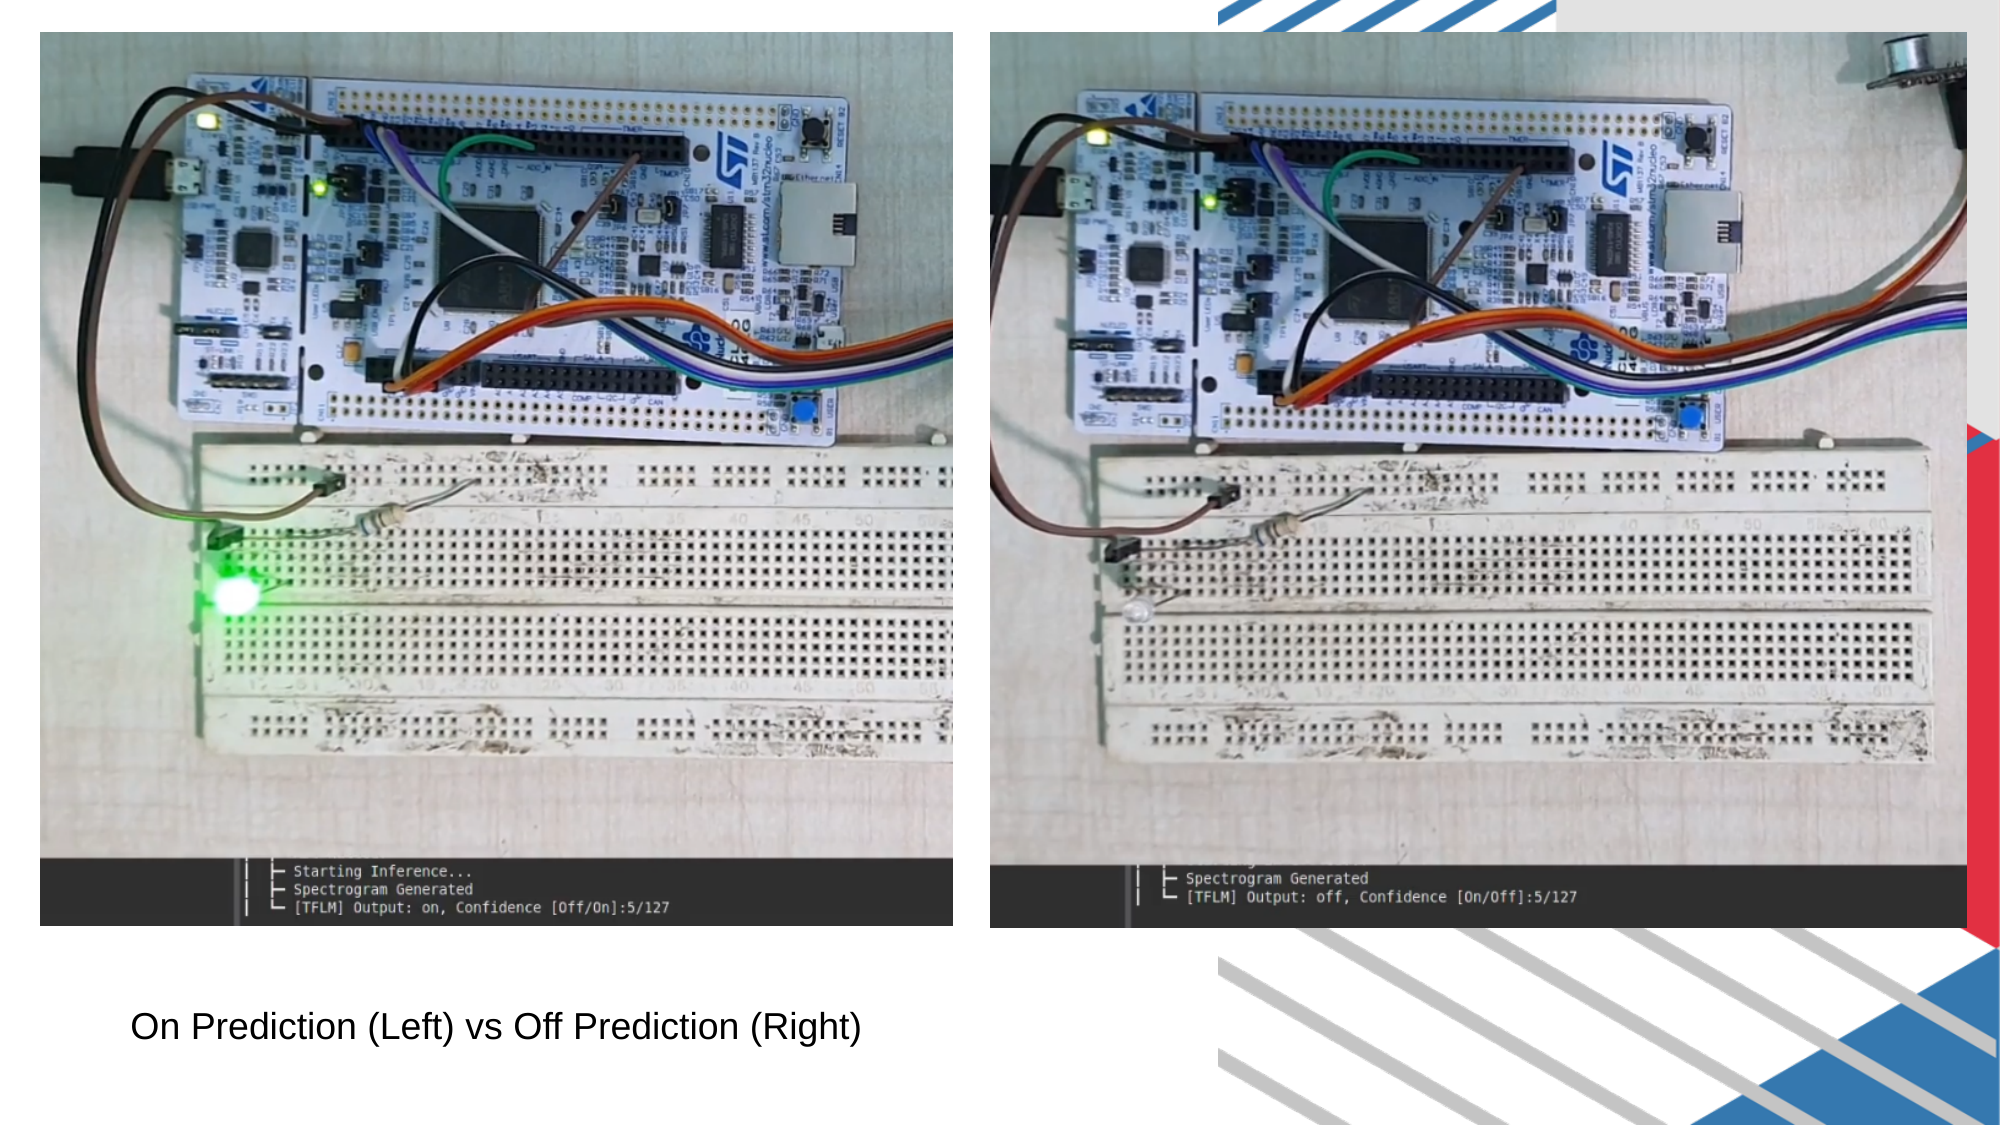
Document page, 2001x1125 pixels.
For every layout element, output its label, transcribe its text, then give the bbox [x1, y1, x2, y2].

text_box On Prediction (Left) vs Off Prediction (Right) [115, 994, 878, 1055]
picture [990, 0, 2000, 1125]
picture [40, 32, 953, 926]
